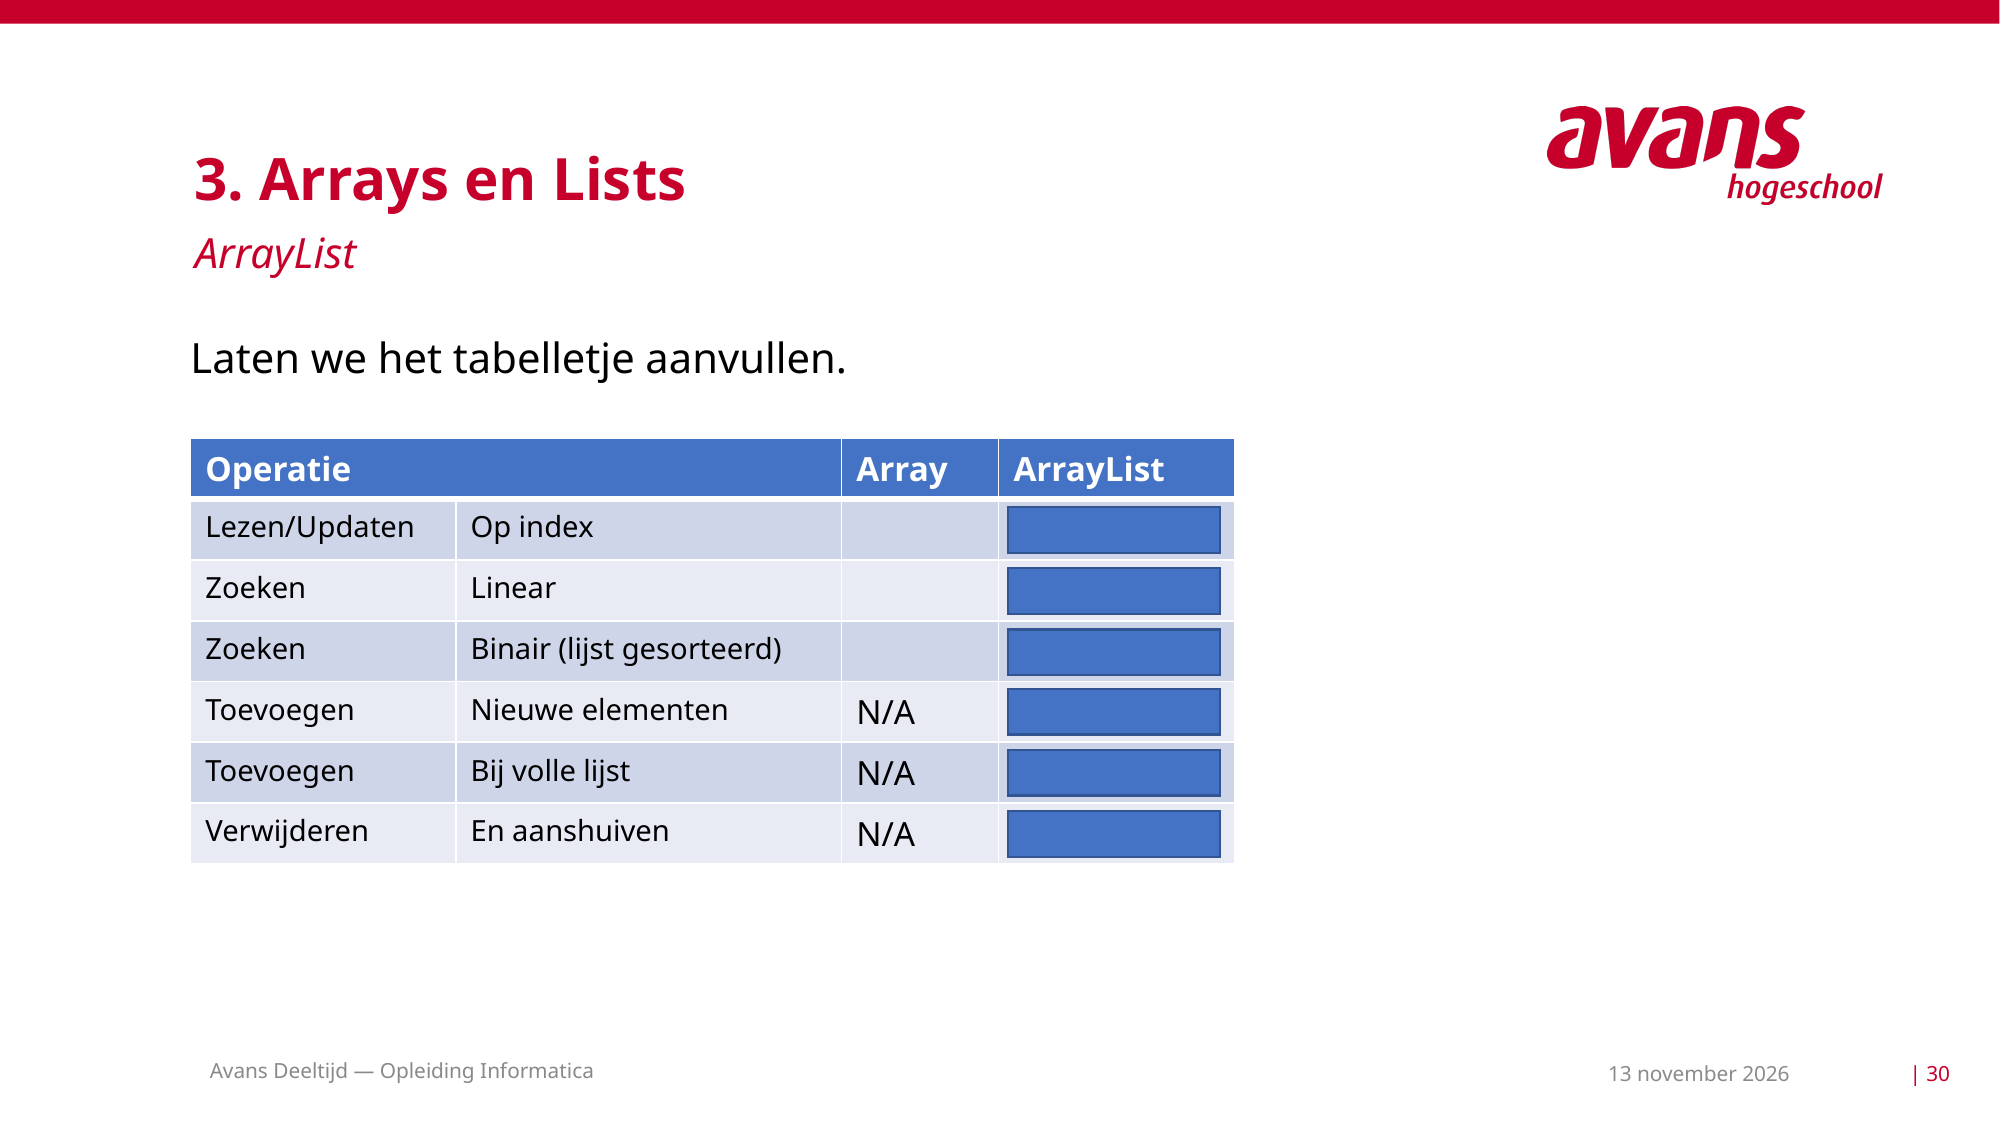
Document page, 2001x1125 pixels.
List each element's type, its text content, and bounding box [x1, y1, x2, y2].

text_box [1007, 749, 1221, 797]
list ArrayList [194, 226, 1465, 285]
text_box [1007, 567, 1221, 615]
slide_number 11 mei 2021 [1339, 1056, 1790, 1092]
text_box Laten we het tabelletje aanvullen. [190, 331, 1689, 400]
title 3. Arrays en Lists [194, 150, 1465, 209]
text_box [1007, 688, 1221, 736]
text_box [1007, 628, 1221, 676]
slide_number | 30 [1816, 1056, 1951, 1092]
footer Avans Deeltijd — Opleiding Informatica [194, 1054, 1199, 1090]
picture [1547, 106, 1883, 205]
text_box [1007, 506, 1221, 554]
text_box [1007, 810, 1221, 858]
